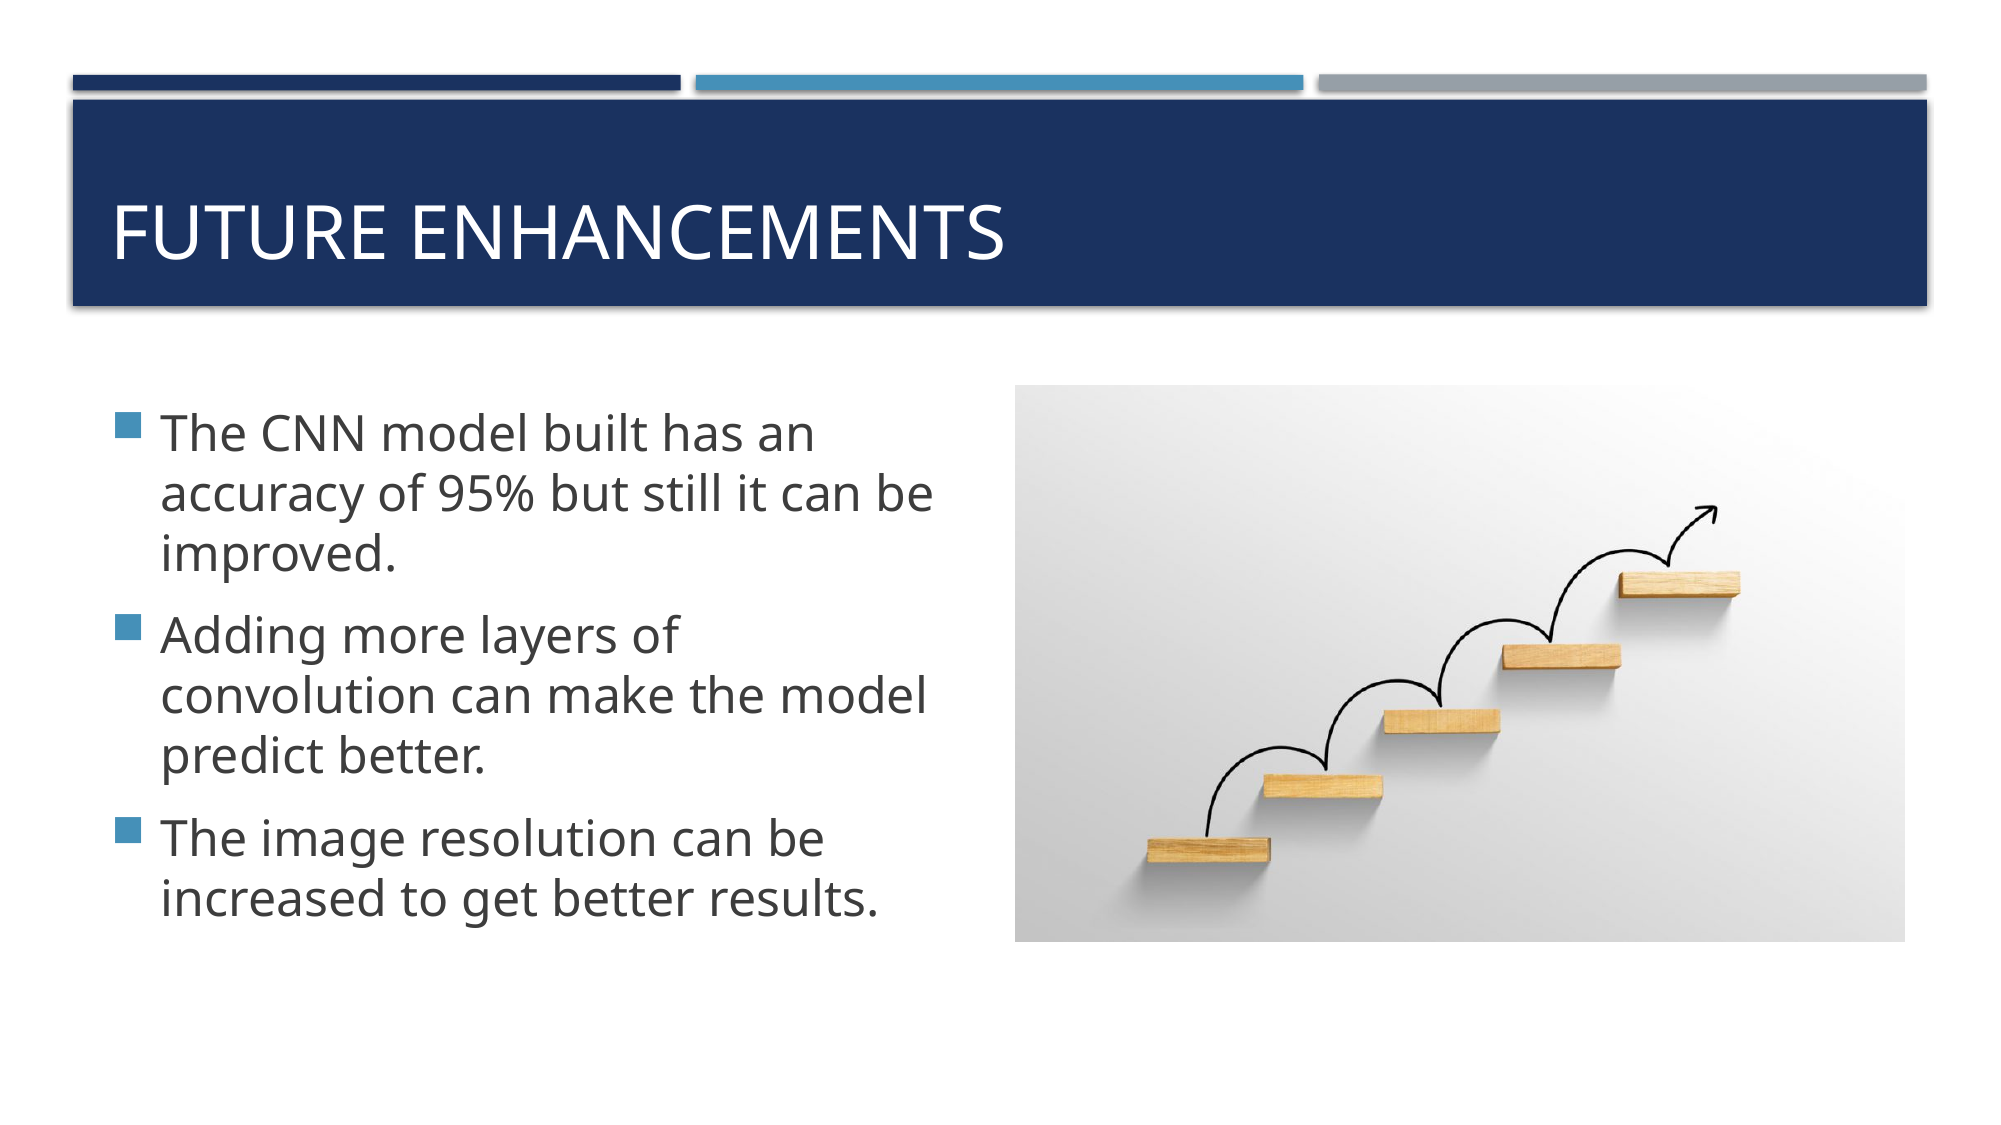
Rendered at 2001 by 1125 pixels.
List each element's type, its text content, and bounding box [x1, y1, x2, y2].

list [1014, 384, 1906, 942]
title Future enhancements [95, 119, 1905, 282]
list The CNN model built has an accuracy of 95% but still it can be improved. Adding more layers of convolution can make the model predict better. The image resolution can be increased to get better results. [95, 365, 985, 962]
